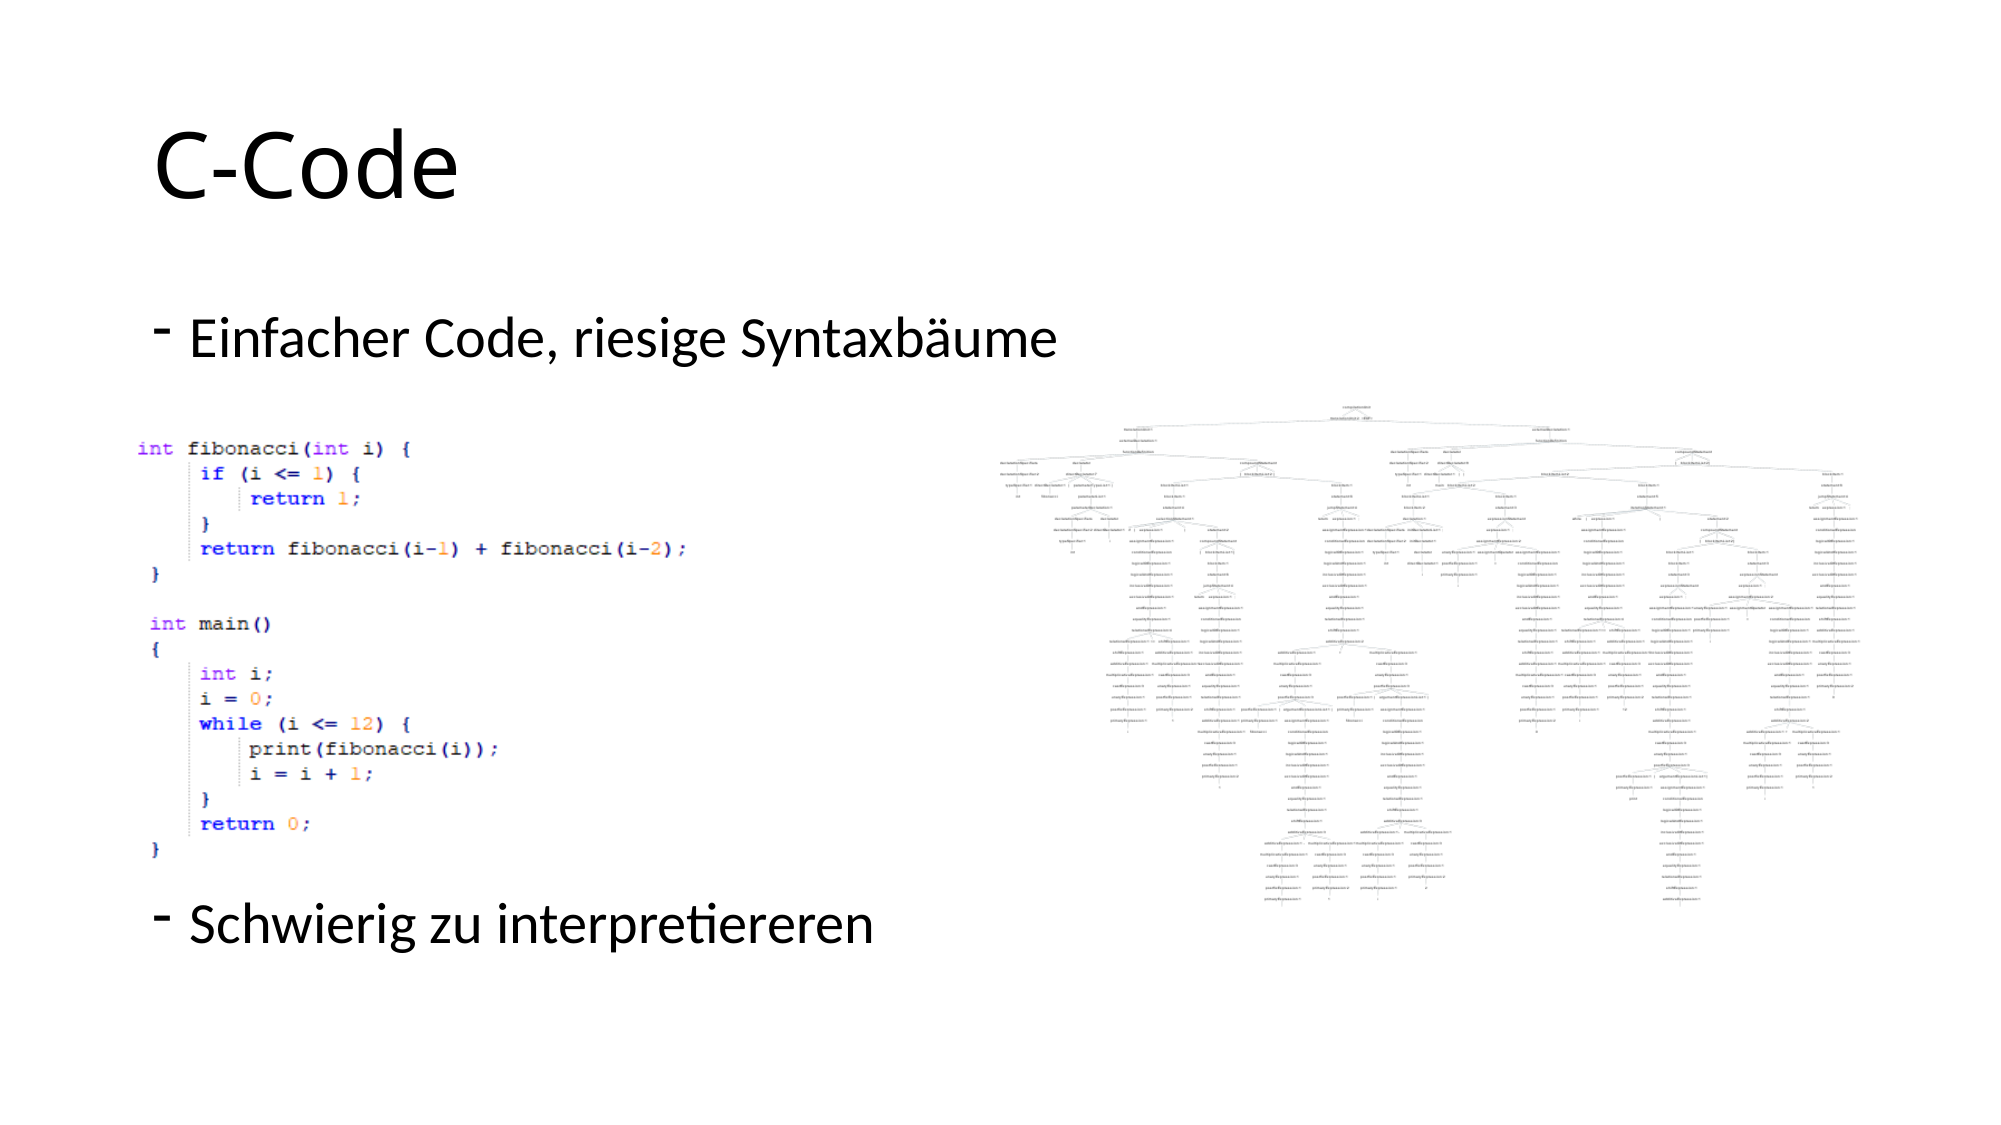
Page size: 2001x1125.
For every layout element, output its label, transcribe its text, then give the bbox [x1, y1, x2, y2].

title C-Code [137, 59, 1863, 278]
picture [999, 404, 1895, 908]
list Einfacher Code, riesige Syntaxbäume Schwierig zu interpretiereren [137, 299, 1863, 1014]
picture [137, 436, 707, 877]
